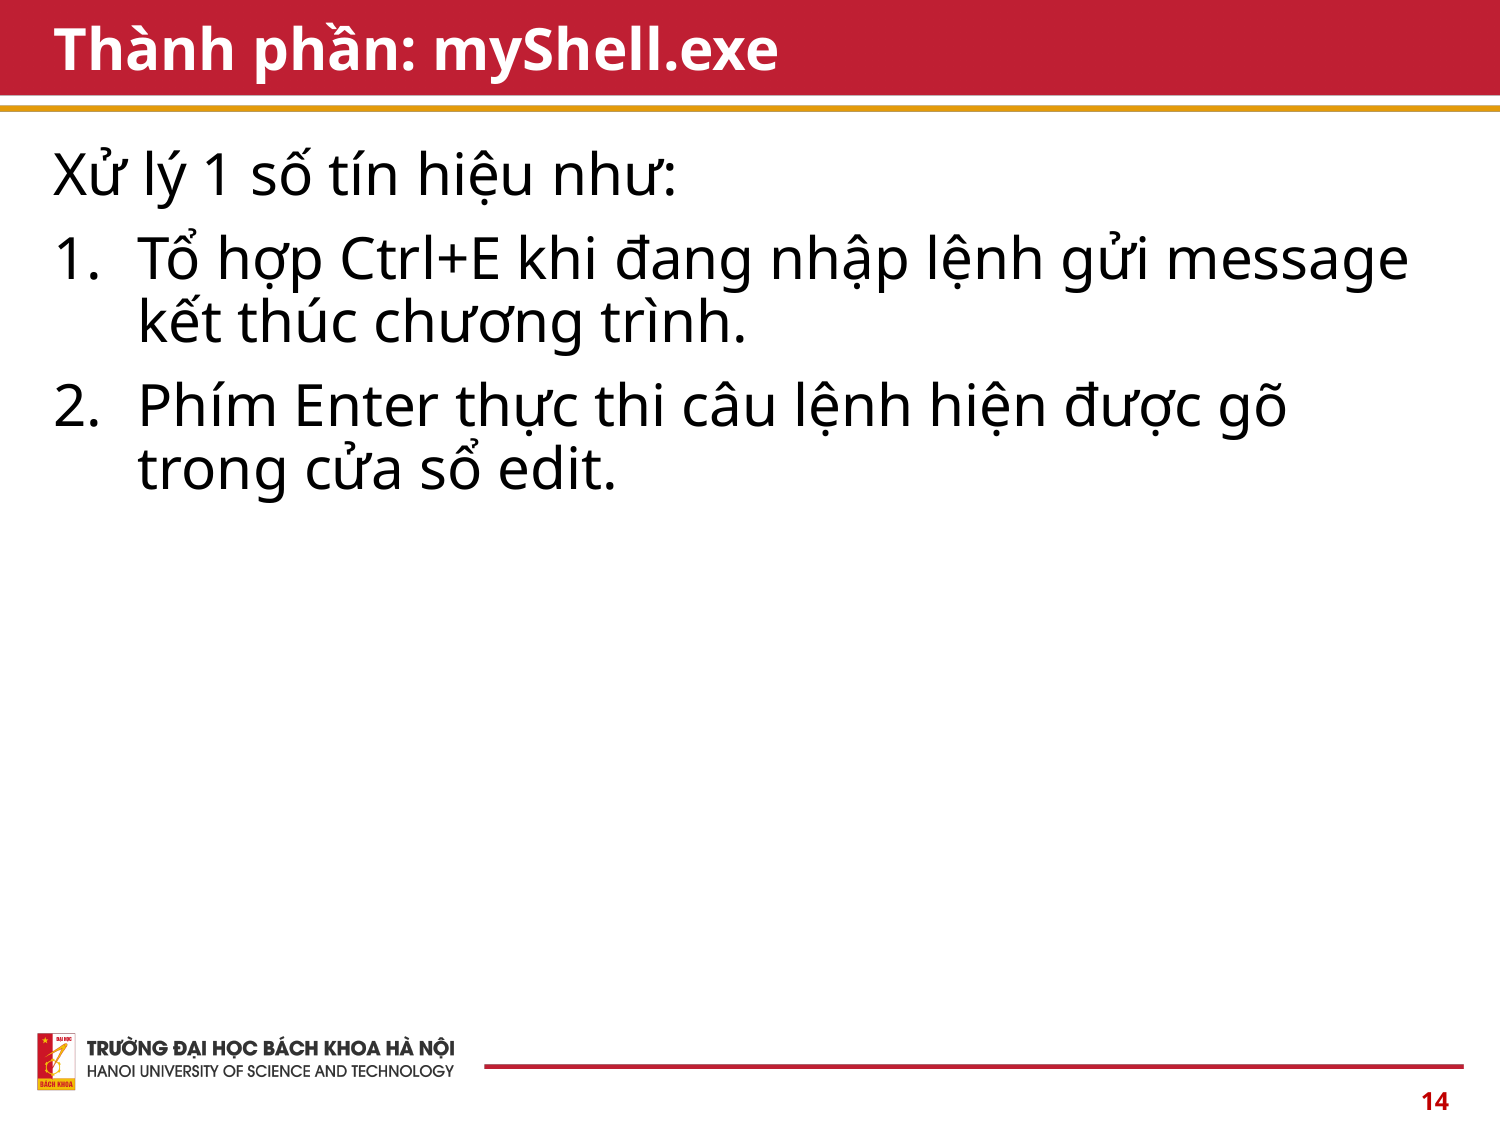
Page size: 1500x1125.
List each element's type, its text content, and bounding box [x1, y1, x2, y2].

picture [0, 0, 1500, 1125]
list Xử lý 1 số tín hiệu như: Tổ hợp Ctrl+E khi đang nhập lệnh gửi message kết thúc chương trình. Phím Enter thực thi câu lệnh hiện được gõ trong cửa sổ edit. [38, 138, 1462, 1008]
slide_number 14 [1126, 1078, 1464, 1125]
title Thành phần: myShell.exe [38, 12, 1462, 87]
